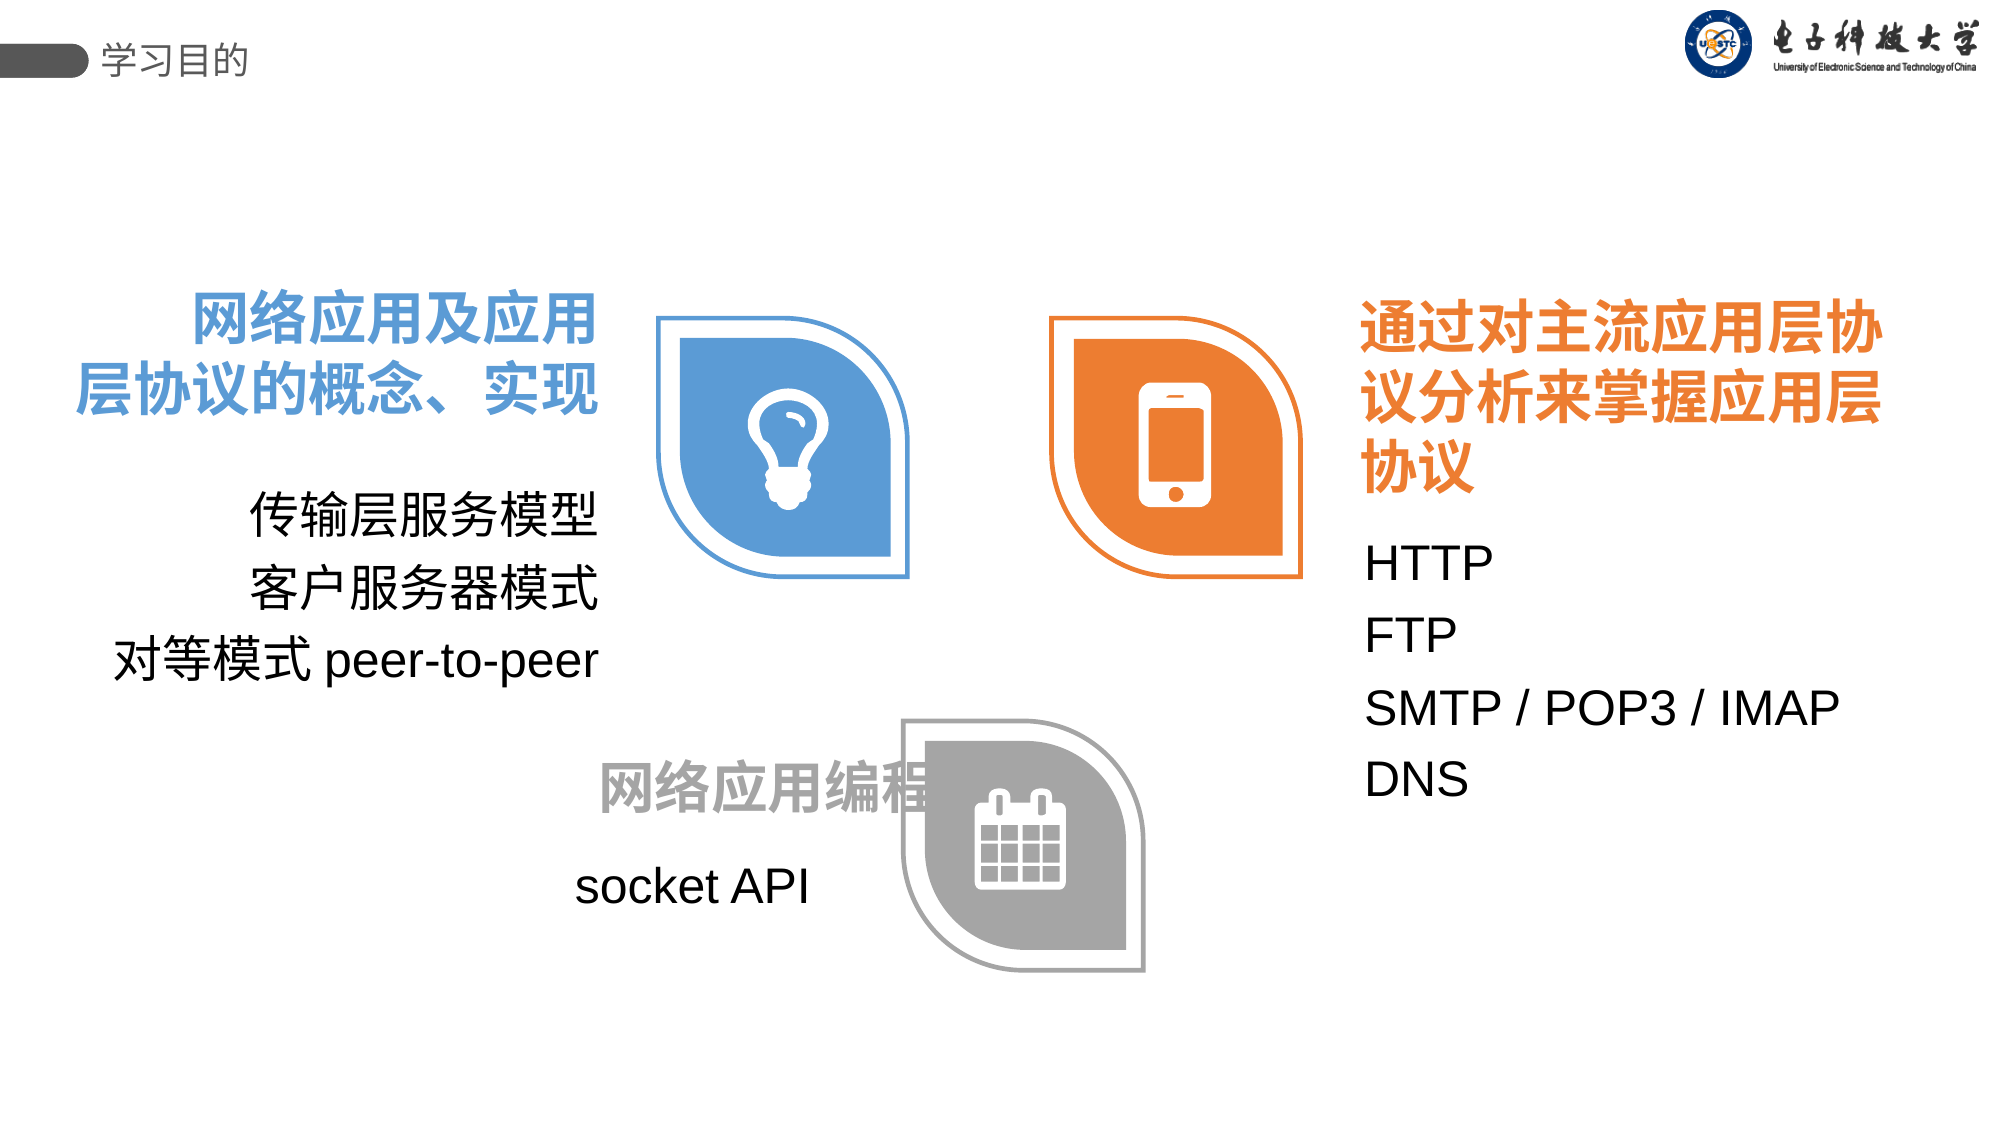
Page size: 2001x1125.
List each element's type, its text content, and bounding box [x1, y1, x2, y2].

text_box 学习目的 [100, 28, 450, 91]
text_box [1051, 289, 2000, 721]
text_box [328, 720, 1144, 971]
picture [1685, 10, 1979, 78]
text_box [0, 64, 558, 789]
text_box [54, 317, 908, 577]
